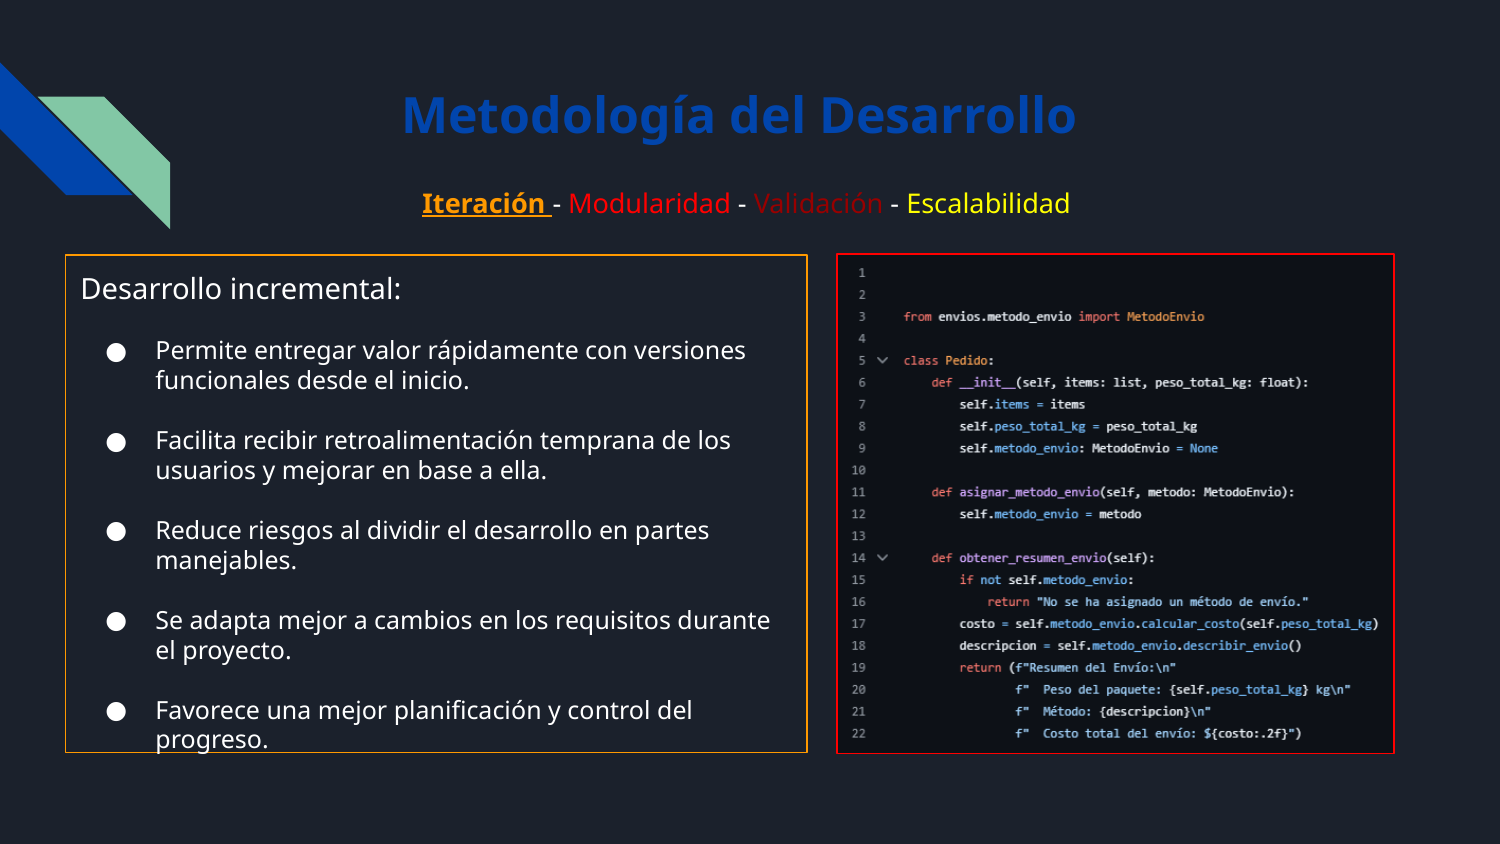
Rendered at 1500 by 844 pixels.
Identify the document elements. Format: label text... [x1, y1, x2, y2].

title Metodología del Desarrollo [168, 64, 1324, 215]
list Iteración - Modularidad - Validación - Escalabilidad [359, 164, 1141, 244]
text_box Desarrollo incremental: Permite entregar valor rápidamente con versiones funcionales desde el inicio. Facilita recibir retroalimentación temprana de los usuarios y mejorar en base a ella. Reduce riesgos al dividir el desarrollo en partes manejables. Se adapta mejor a cambios en los requisitos durante el proyecto. Favorece una mejor planificación y control del progreso. [65, 254, 808, 753]
picture [837, 254, 1394, 753]
